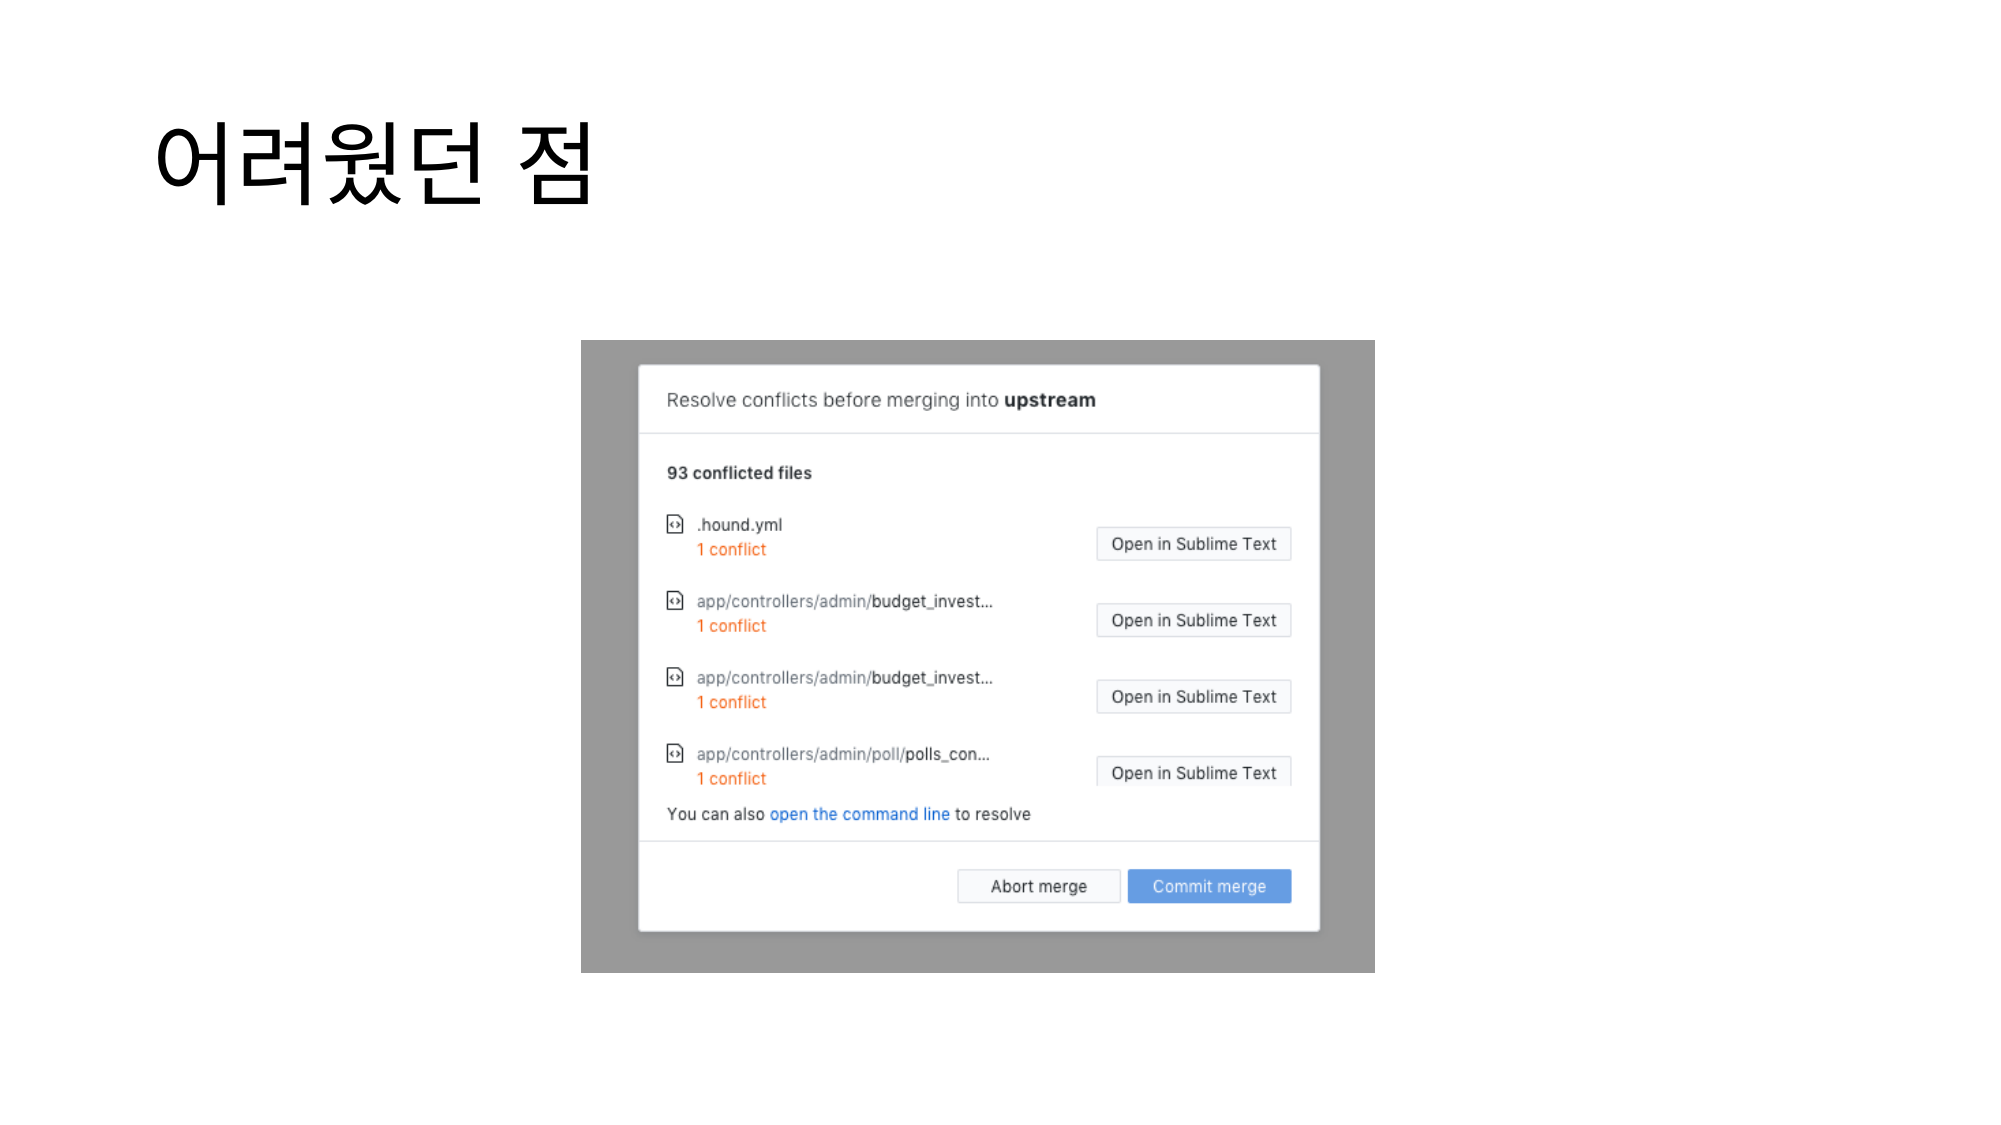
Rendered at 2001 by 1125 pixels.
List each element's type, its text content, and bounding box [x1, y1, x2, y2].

title 어려웠던 점 [137, 59, 1863, 278]
picture [581, 340, 1375, 973]
